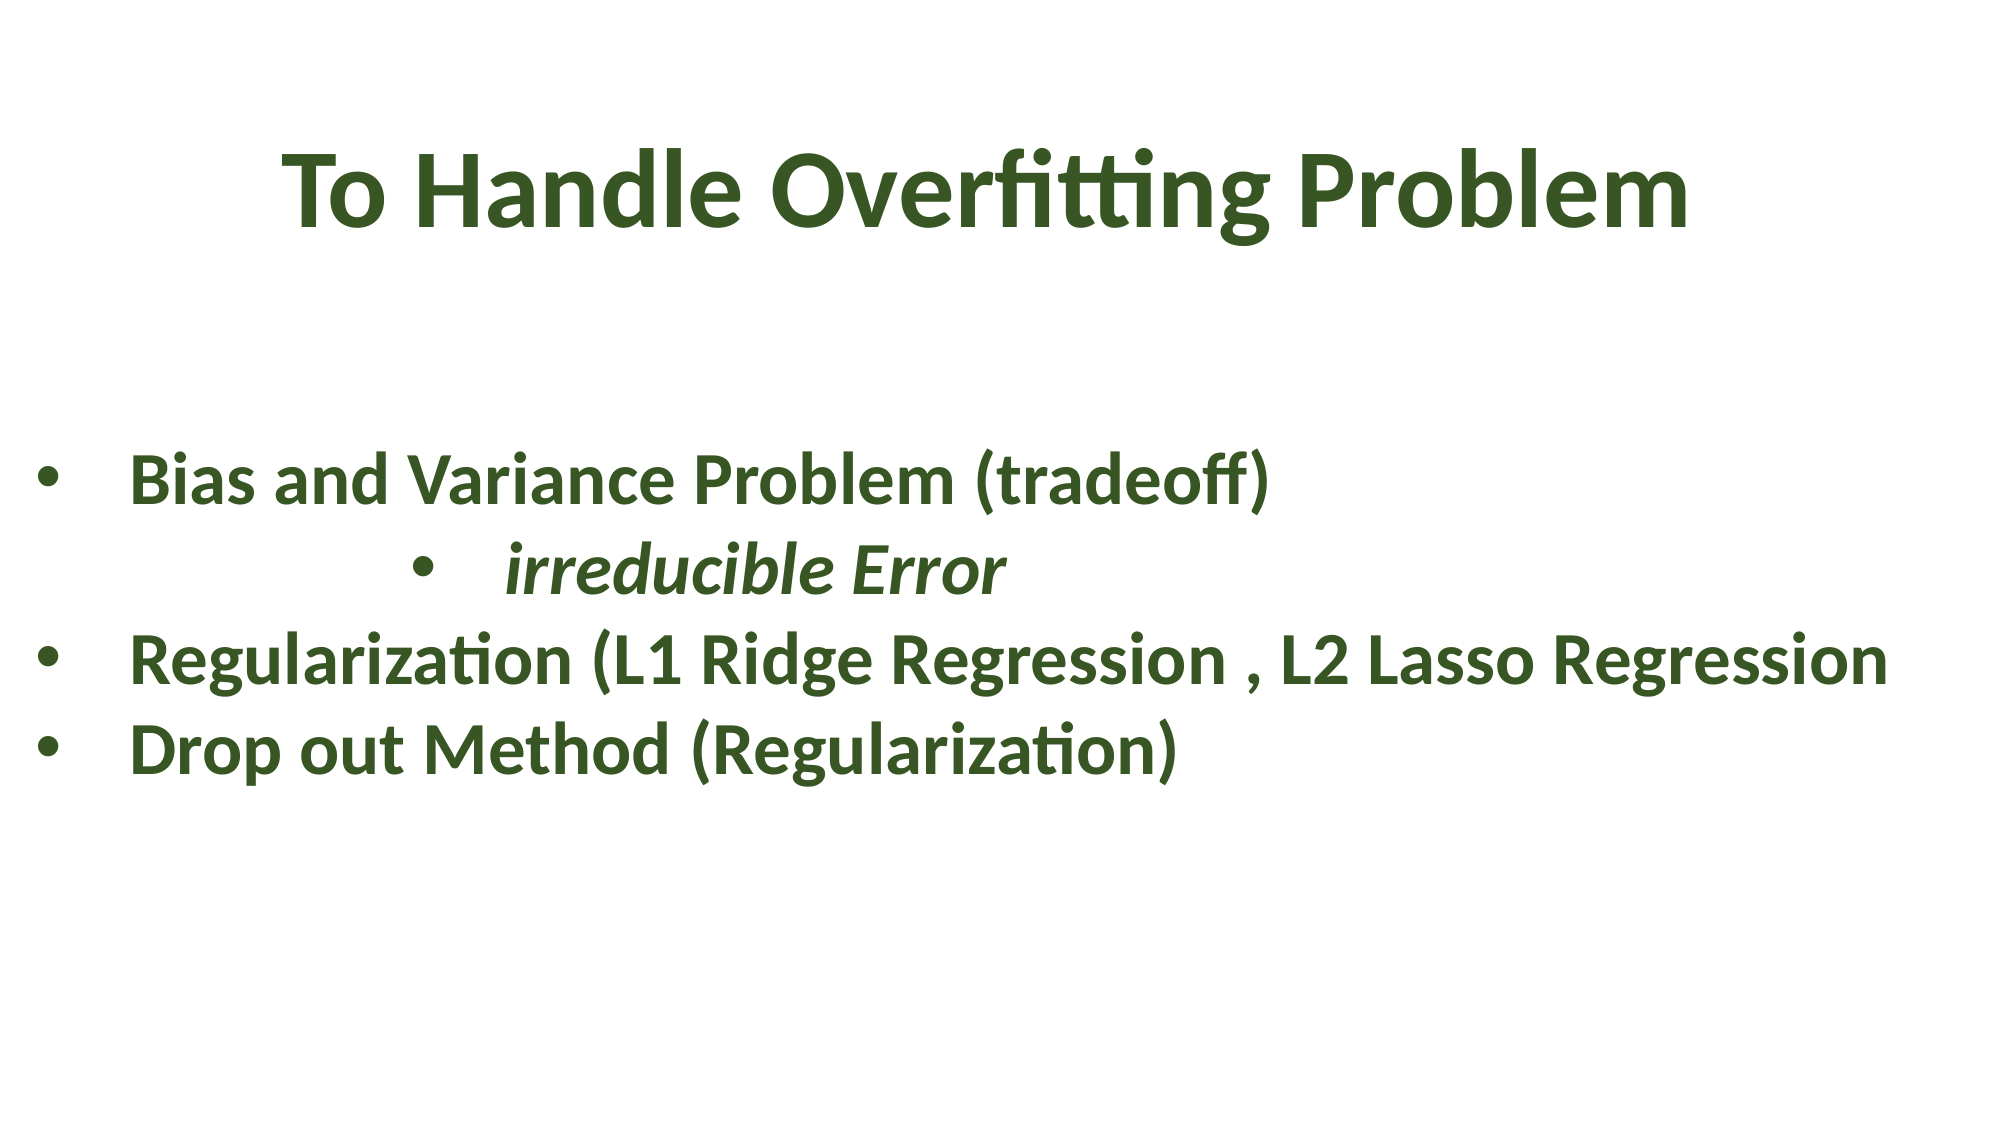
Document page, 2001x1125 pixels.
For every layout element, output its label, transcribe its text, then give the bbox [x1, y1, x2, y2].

text_box To Handle Overfitting Problem Bias and Variance Problem (tradeoff) irreducible Error Regularization (L1 Ridge Regression , L2 Lasso Regression Drop out Method (Regularization) [20, 107, 1980, 848]
